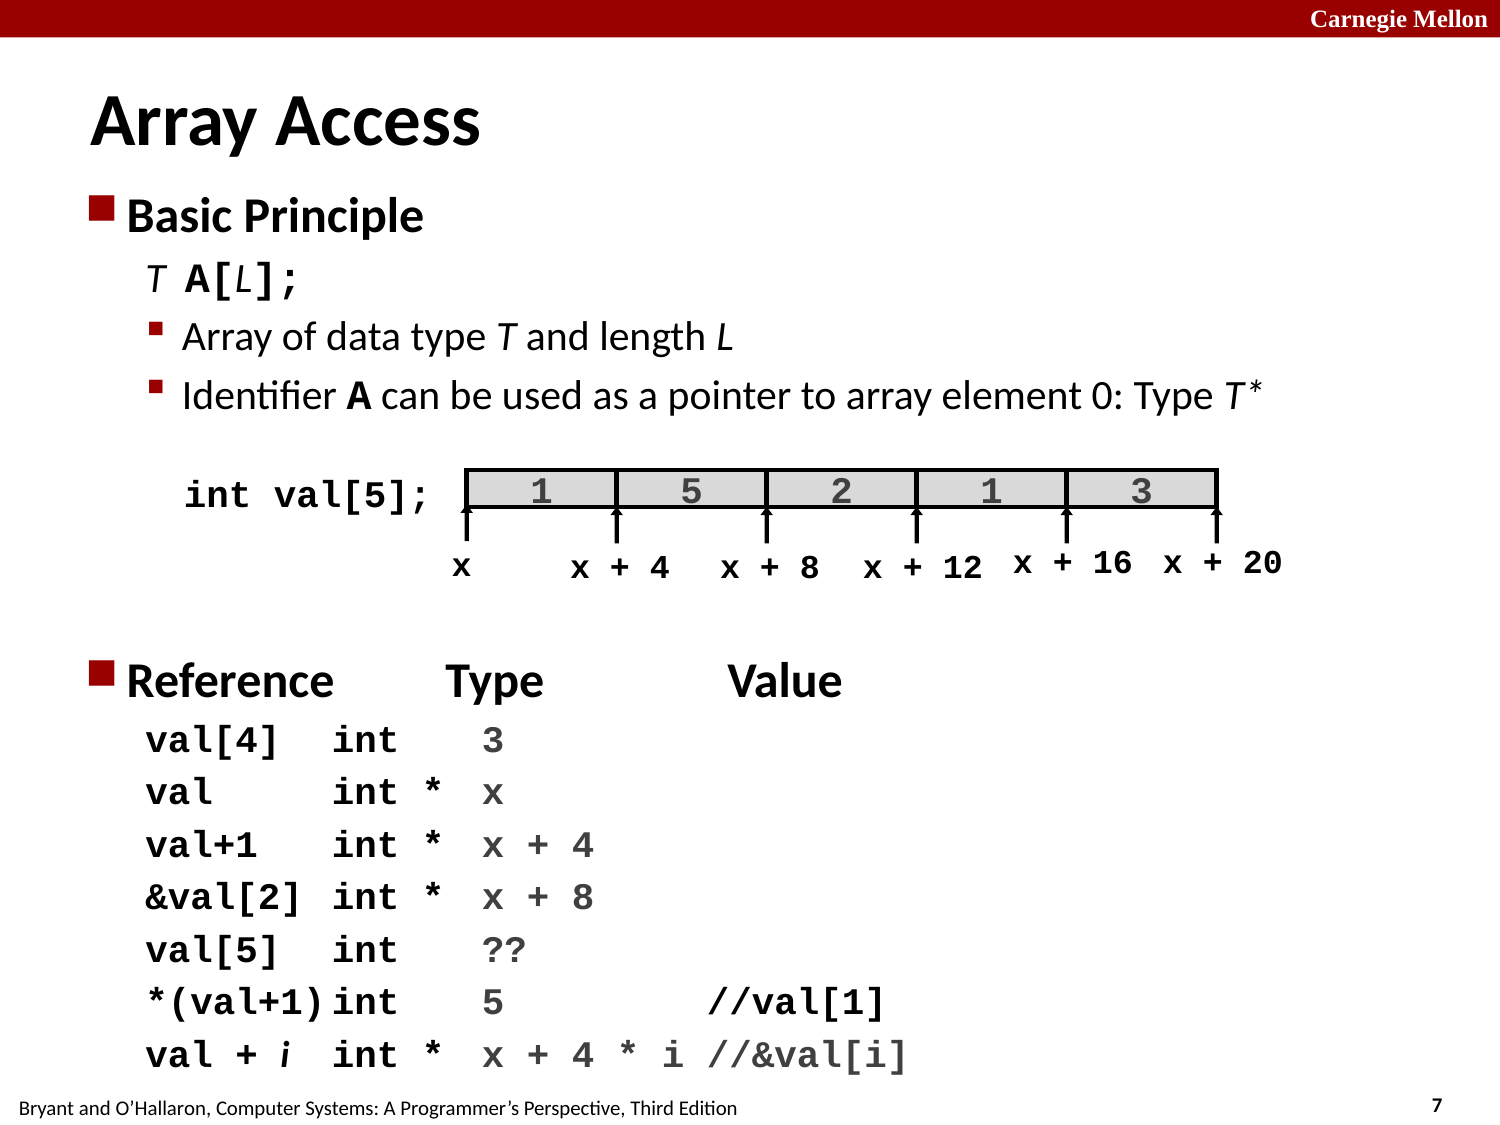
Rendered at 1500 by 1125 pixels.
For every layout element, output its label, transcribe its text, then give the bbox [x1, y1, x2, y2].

title Array Access [74, 68, 988, 163]
text_box int val[5]; [166, 462, 447, 523]
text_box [428, 470, 1305, 595]
list Basic Principle T A[L]; Array of data type T and length L Identifier A can be used as a pointer to array element 0: Type T* Reference Type Value val[4] int 3 val int * x val+1 int * x + 4 &val[2] int * x + 8 val[5] int ?? *(val+1) int 5 //val[1] val + i int * x + 4 * i //&val[i] [74, 174, 1399, 1113]
